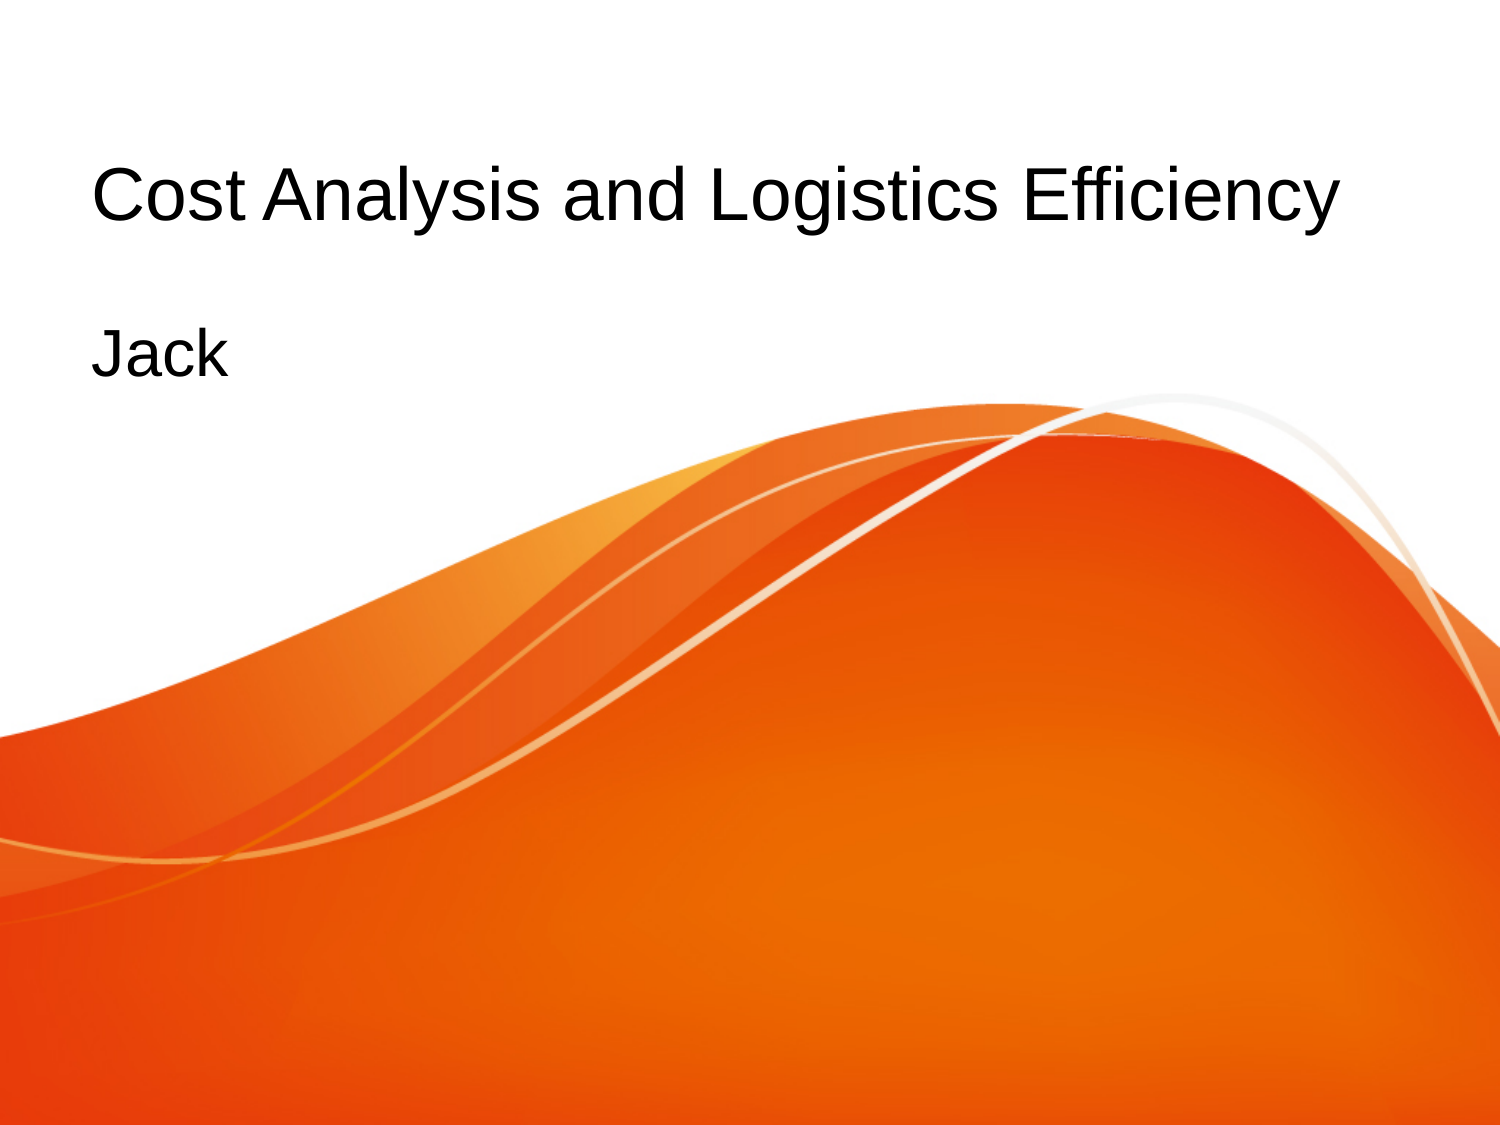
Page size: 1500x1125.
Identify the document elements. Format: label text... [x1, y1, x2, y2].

subtitle Jack [76, 302, 1425, 464]
title Cost Analysis and Logistics Efficiency [76, 101, 1424, 280]
picture [0, 42, 1500, 1125]
